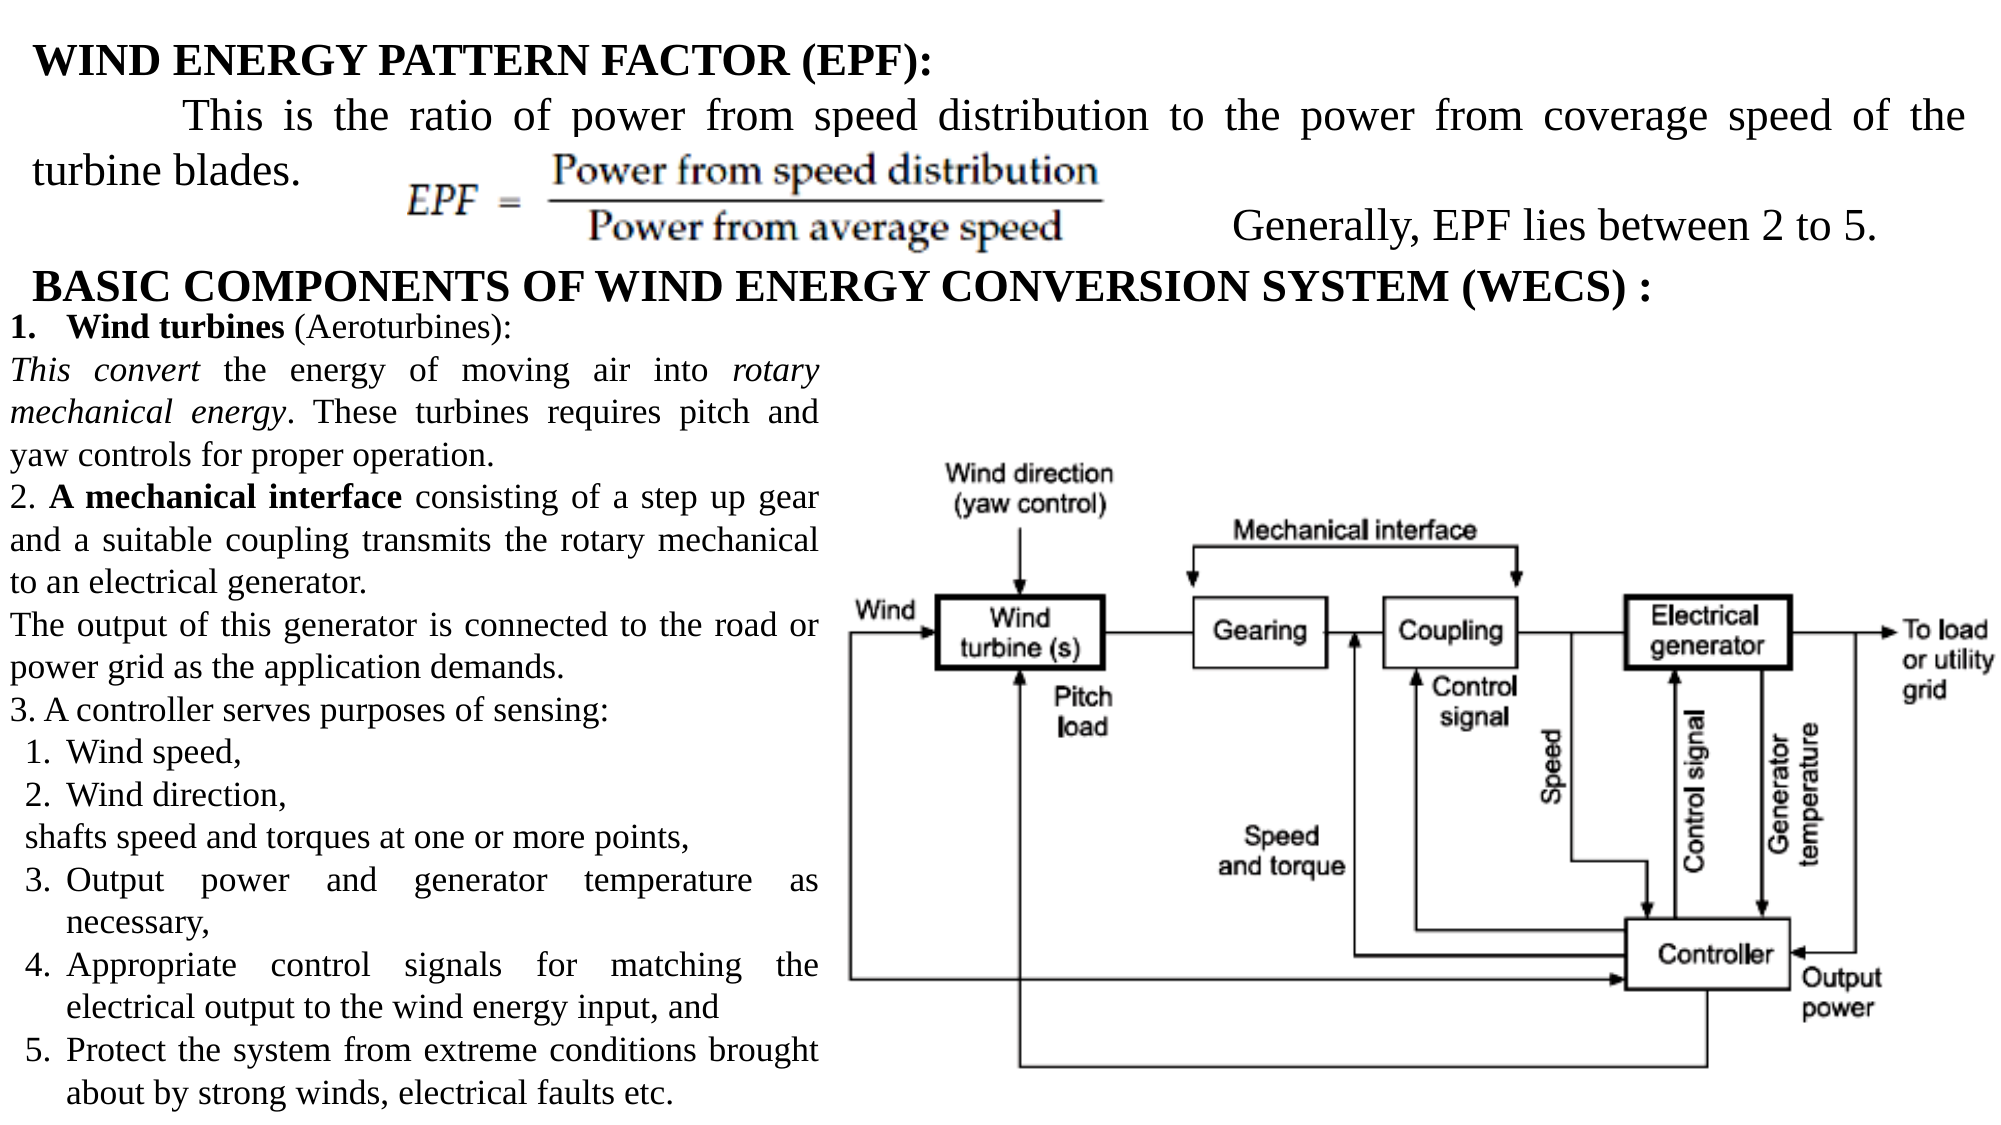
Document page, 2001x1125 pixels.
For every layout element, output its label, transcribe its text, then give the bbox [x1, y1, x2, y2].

text_box WIND ENERGY PATTERN FACTOR (EPF): This is the ratio of power from speed distribution to the power from coverage speed of the turbine blades. Generally, EPF lies between 2 to 5. BASIC COMPONENTS OF WIND ENERGY CONVERSION SYSTEM (WECS) : [17, 22, 1983, 319]
picture [407, 137, 1110, 256]
text_box Wind turbines (Aeroturbines): This convert the energy of moving air into rotary mechanical energy. These turbines requires pitch and yaw controls for proper operation. 2. A mechanical interface consisting of a step up gear and a suitable coupling transmits the rotary mechanical to an electrical generator. The output of this generator is connected to the road or power grid as the application demands. 3. A controller serves purposes of sensing: Wind speed, Wind direction, shafts speed and torques at one or more points, Output power and generator temperature as necessary, Appropriate control signals for matching the electrical output to the wind energy input, and Protect the system from extreme conditions brought about by strong winds, electrical faults etc. [0, 295, 835, 1119]
picture [834, 451, 2000, 1077]
